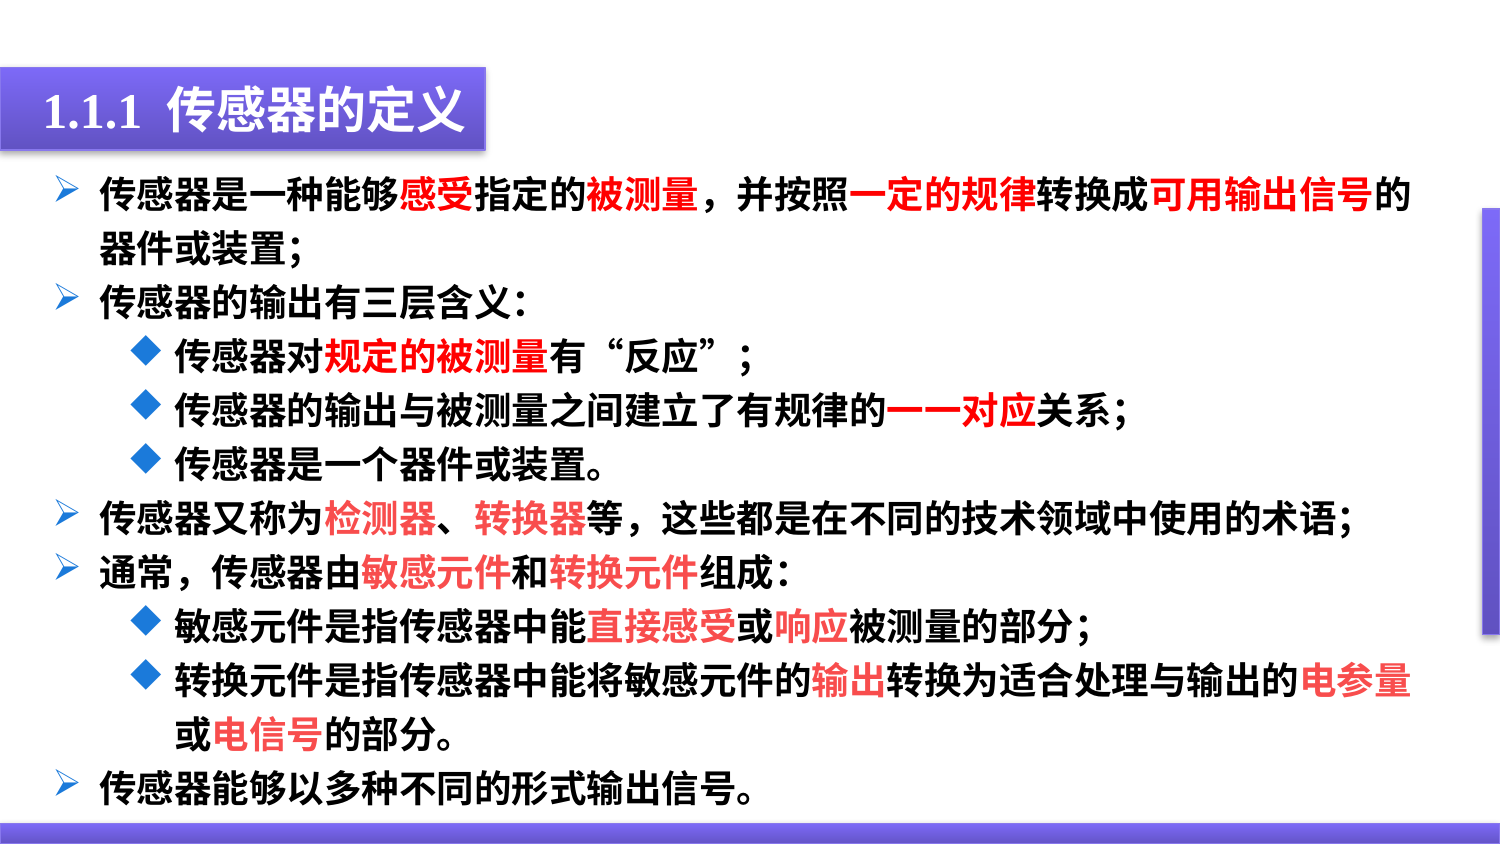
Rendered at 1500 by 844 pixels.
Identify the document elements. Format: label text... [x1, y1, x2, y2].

text_box 传感器是一种能够感受指定的被测量，并按照一定的规律转换成可用输出信号的器件或装置； 传感器的输出有三层含义： 传感器对规定的被测量有“反应”； 传感器的输出与被测量之间建立了有规律的一一对应关系； 传感器是一个器件或装置。 传感器又称为检测器、转换器等，这些都是在不同的技术领域中使用的术语； 通常，传感器由敏感元件和转换元件组成： 敏感元件是指传感器中能直接感受或响应被测量的部分； 转换元件是指传感器中能将敏感元件的输出转换为适合处理与输出的电参量或电信号的部分。 传感器能够以多种不同的形式输出信号。 [37, 154, 1463, 818]
text_box 1.1.1 传感器的定义 [15, 71, 482, 146]
text_box [0, 67, 486, 151]
